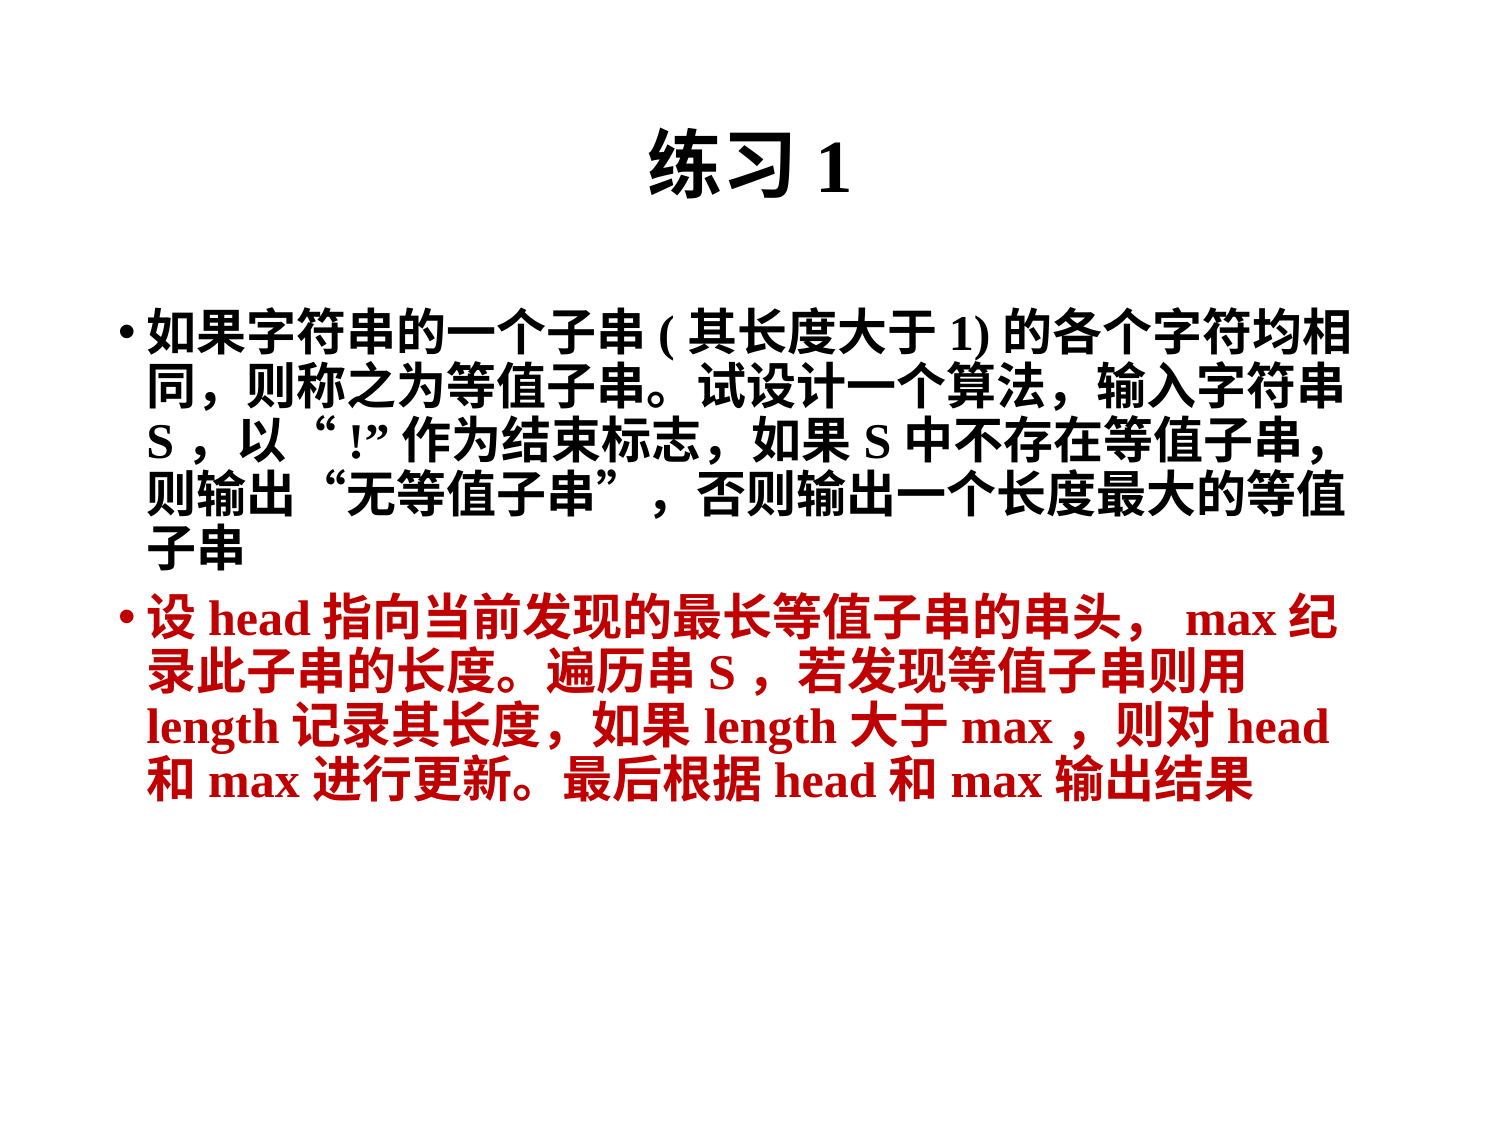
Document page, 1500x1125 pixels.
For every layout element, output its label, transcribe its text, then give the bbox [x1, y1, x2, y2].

list 如果字符串的一个子串(其长度大于1)的各个字符均相同，则称之为等值子串。试设计一个算法，输入字符串S，以“!”作为结束标志，如果S中不存在等值子串，则输出“无等值子串”，否则输出一个长度最大的等值子串 设head指向当前发现的最长等值子串的串头，max纪录此子串的长度。遍历串S，若发现等值子串则用length记录其长度，如果length大于max，则对head和max进行更新。最后根据head和max输出结果 [103, 299, 1397, 1014]
title 练习1 [103, 59, 1397, 278]
